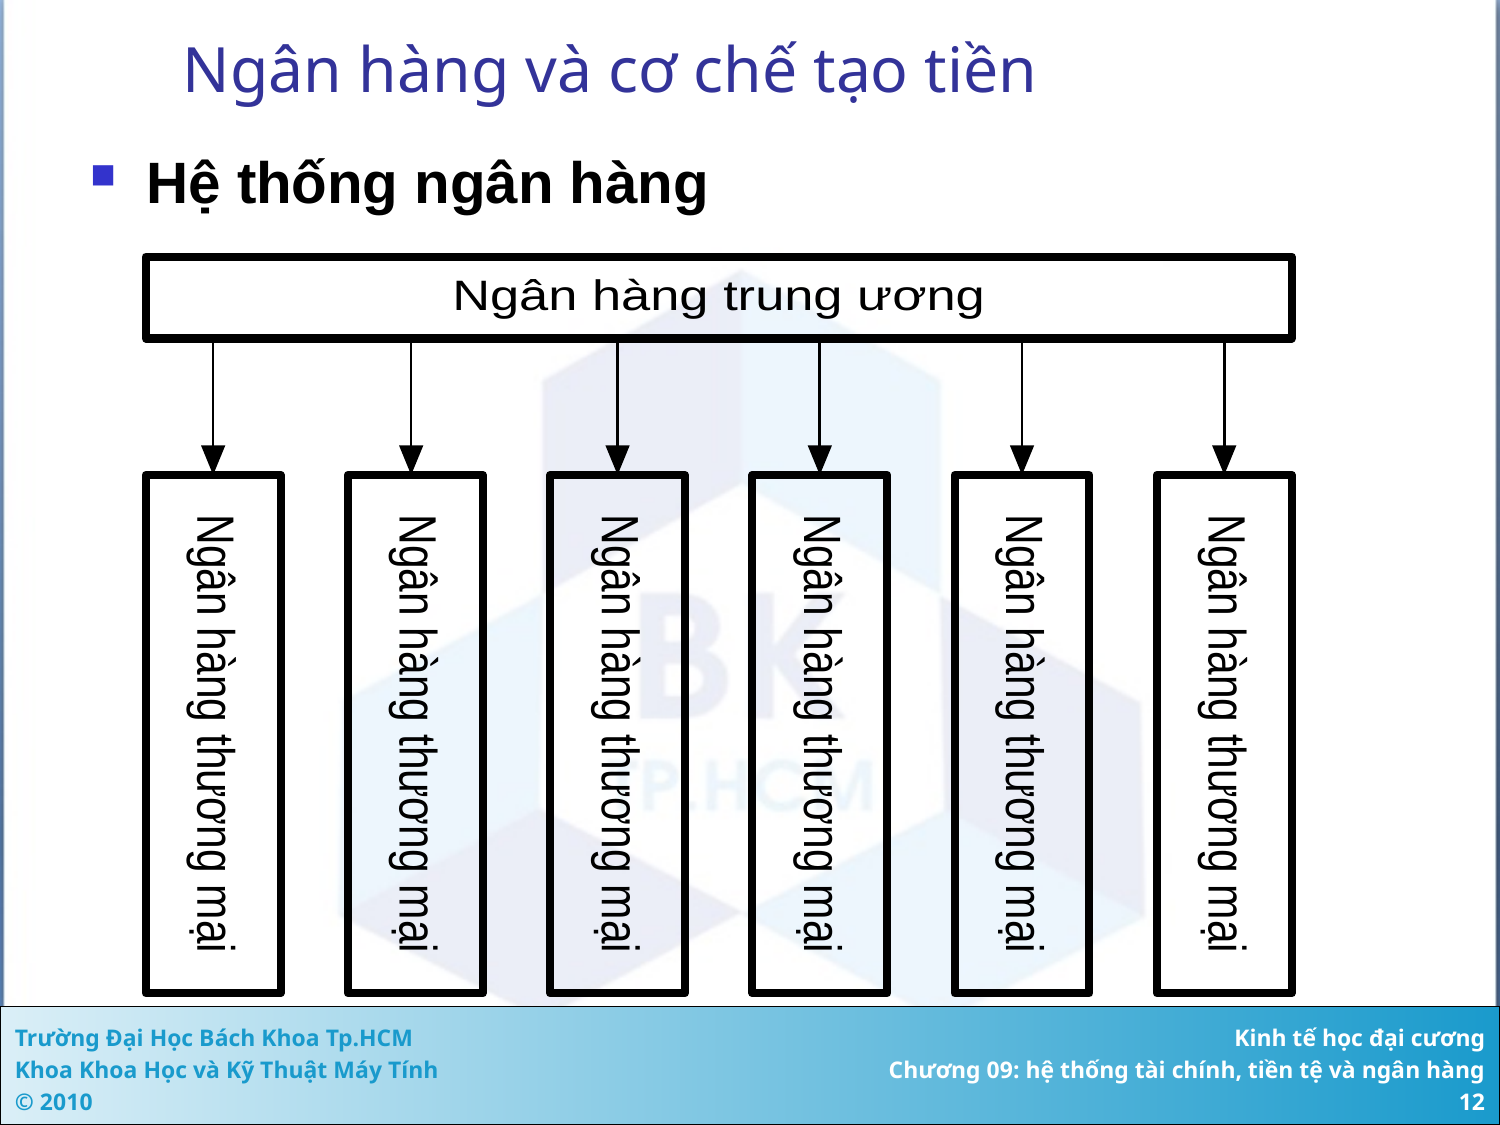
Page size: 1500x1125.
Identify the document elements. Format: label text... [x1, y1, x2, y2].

picture [0, 0, 1500, 1006]
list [137, 249, 1301, 1001]
title Ngân hàng và cơ chế tạo tiền [167, 0, 1463, 113]
list Hệ thống ngân hàng [74, 137, 760, 951]
